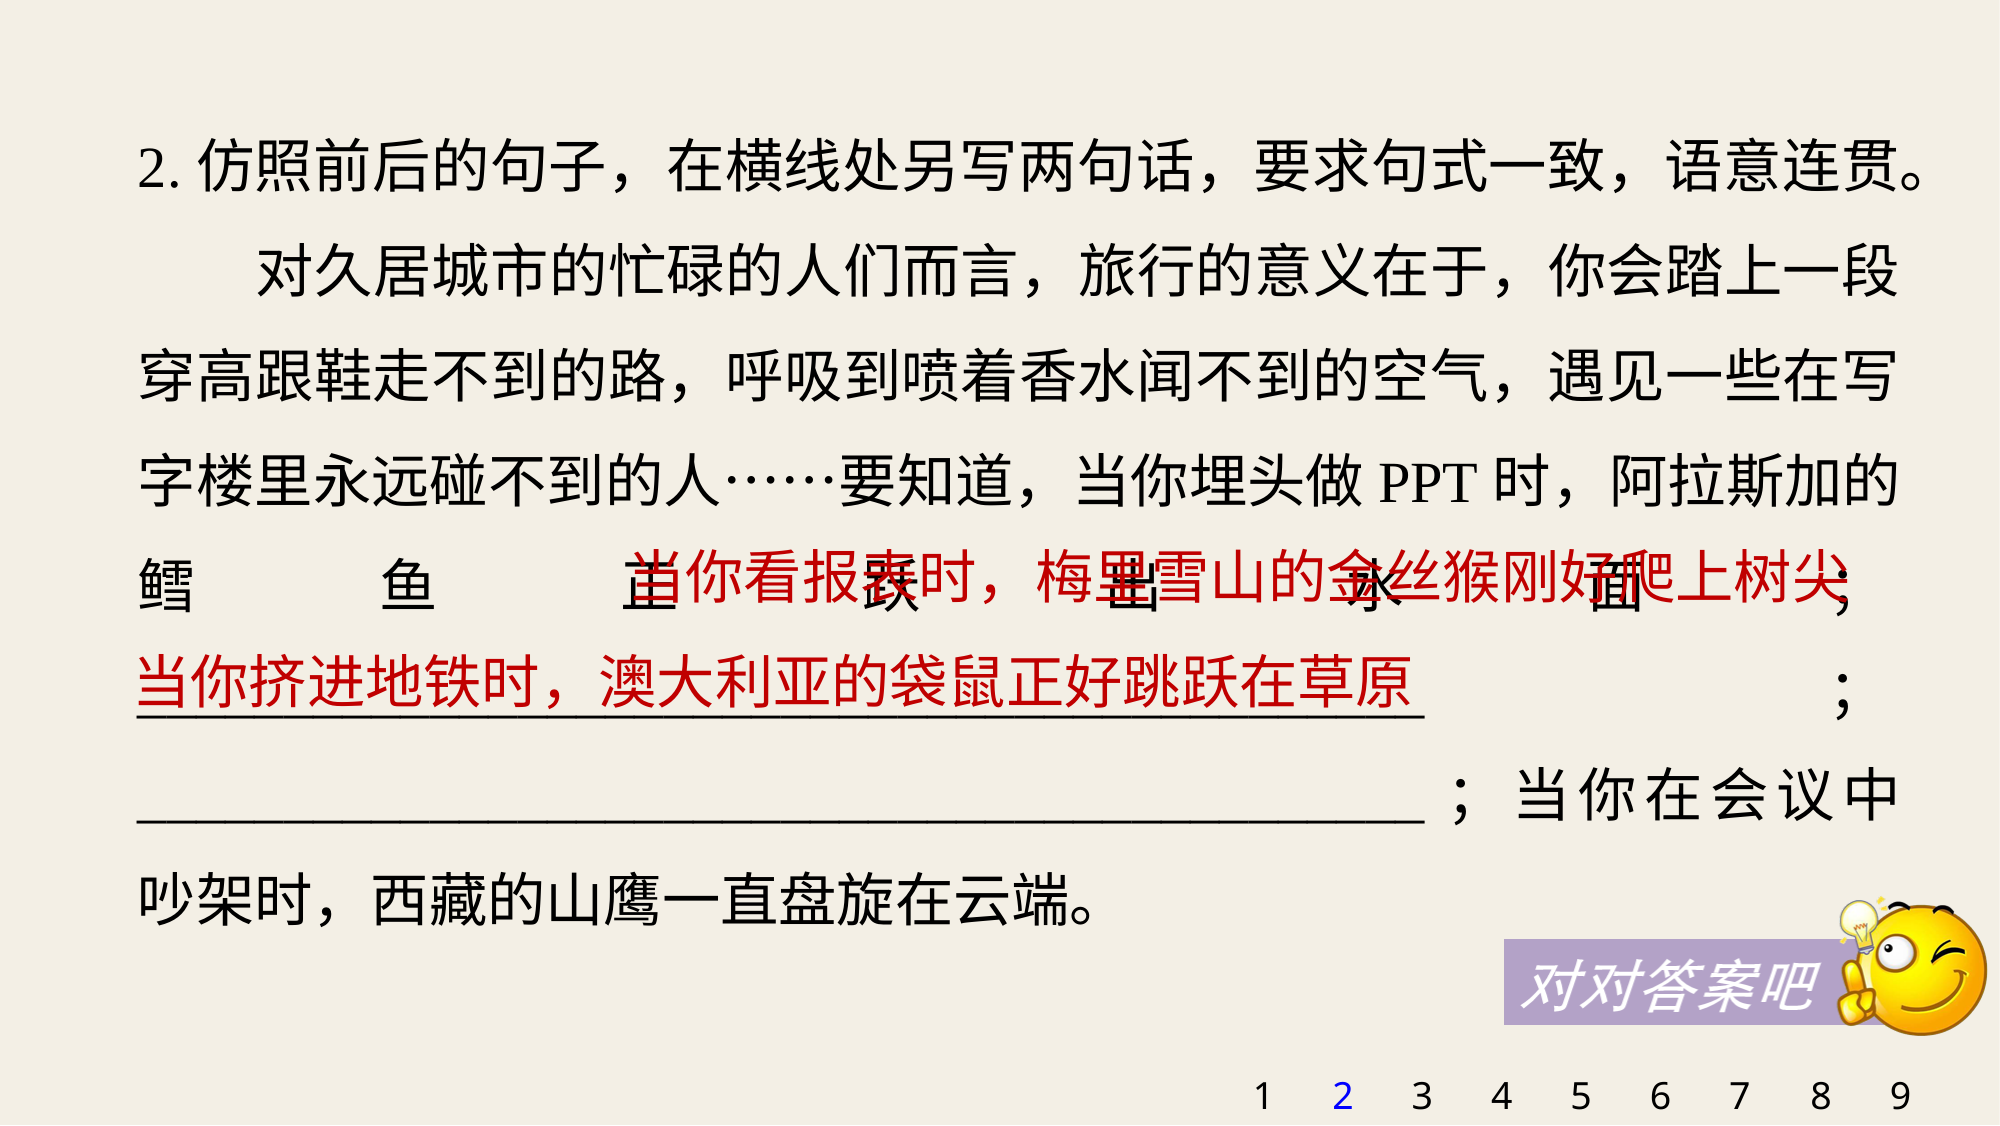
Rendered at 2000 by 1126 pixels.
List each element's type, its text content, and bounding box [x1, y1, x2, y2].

text_box 当你挤进地铁时，澳大利亚的袋鼠正好跳跃在草原 [112, 600, 1451, 726]
text_box 6 [1628, 1060, 1693, 1126]
picture [1483, 894, 1988, 1052]
text_box 7 [1707, 1060, 1773, 1126]
text_box 当你看报表时，梅里雪山的金丝猴刚好爬上树尖 [607, 495, 1910, 621]
text_box 8 [1788, 1060, 1854, 1126]
text_box 2 [1310, 1046, 1376, 1126]
text_box 1 [1231, 1046, 1297, 1126]
text_box 4 [1469, 1046, 1535, 1126]
text_box 2.仿照前后的句子，在横线处另写两句话，要求句式一致，语意连贯。 对久居城市的忙碌的人们而言，旅行的意义在于，你会踏上一段穿高跟鞋走不到的路，呼吸到喷着香水闻不到的空气，遇见一些在写字楼里永远碰不到的人……要知道，当你埋头做PPT时，阿拉斯加的鳕鱼正跃出水面；____________________________________________；____________________________________________；当你在会议中吵架时，西藏的山鹰一直盘旋在云端。 [117, 83, 1922, 944]
text_box 5 [1548, 1060, 1614, 1126]
text_box 3 [1389, 1046, 1455, 1126]
text_box 9 [1868, 1060, 1933, 1126]
